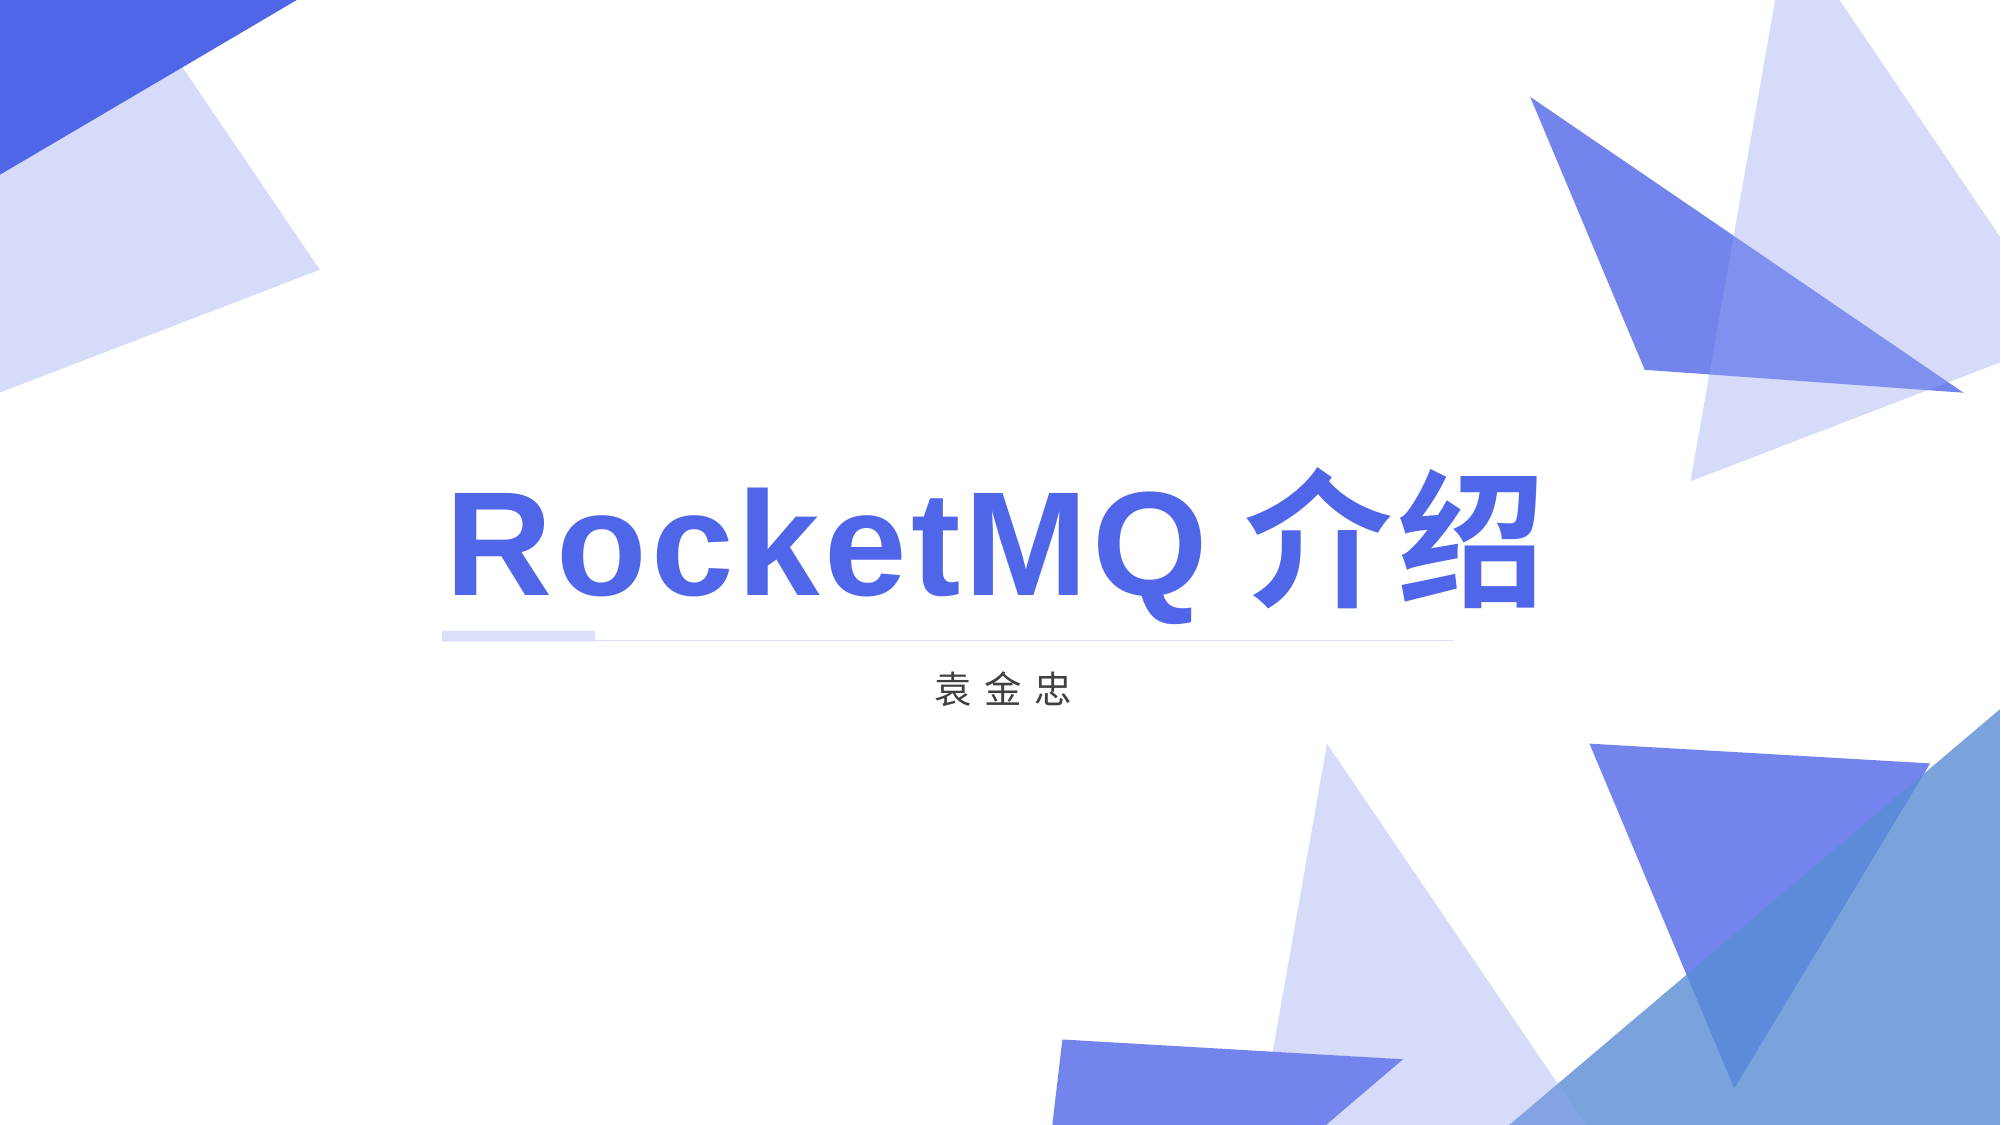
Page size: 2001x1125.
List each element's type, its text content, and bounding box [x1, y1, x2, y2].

title RocketMQ介绍 [428, 399, 1600, 632]
subtitle 袁金忠 [425, 656, 1579, 727]
